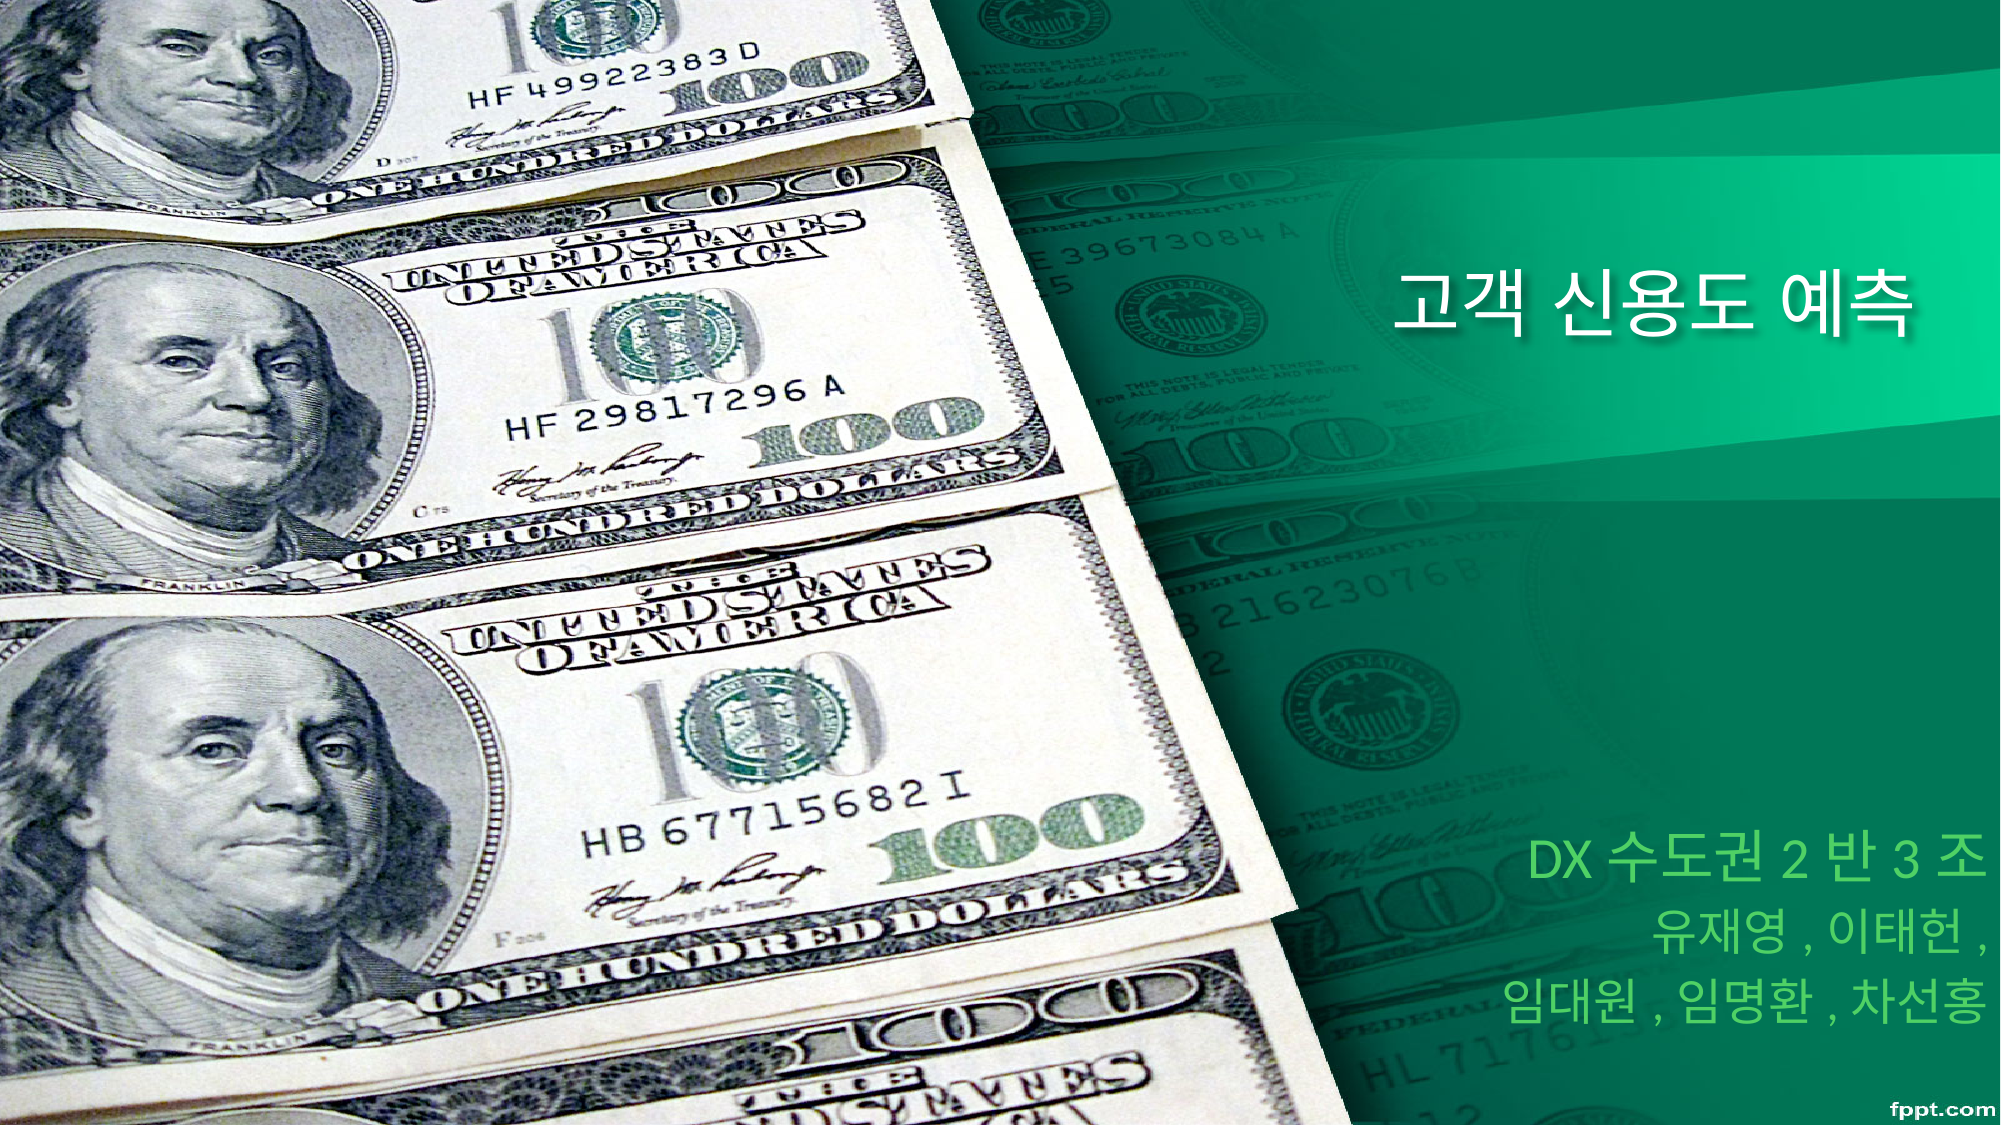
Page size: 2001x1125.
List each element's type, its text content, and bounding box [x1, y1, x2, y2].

title 고객 신용도 예측 [231, 186, 1932, 417]
picture [0, 0, 2001, 1125]
subtitle DX수도권2반3조 유재영,이태헌, 임대원,임명환,차선홍 [953, 813, 2000, 1064]
